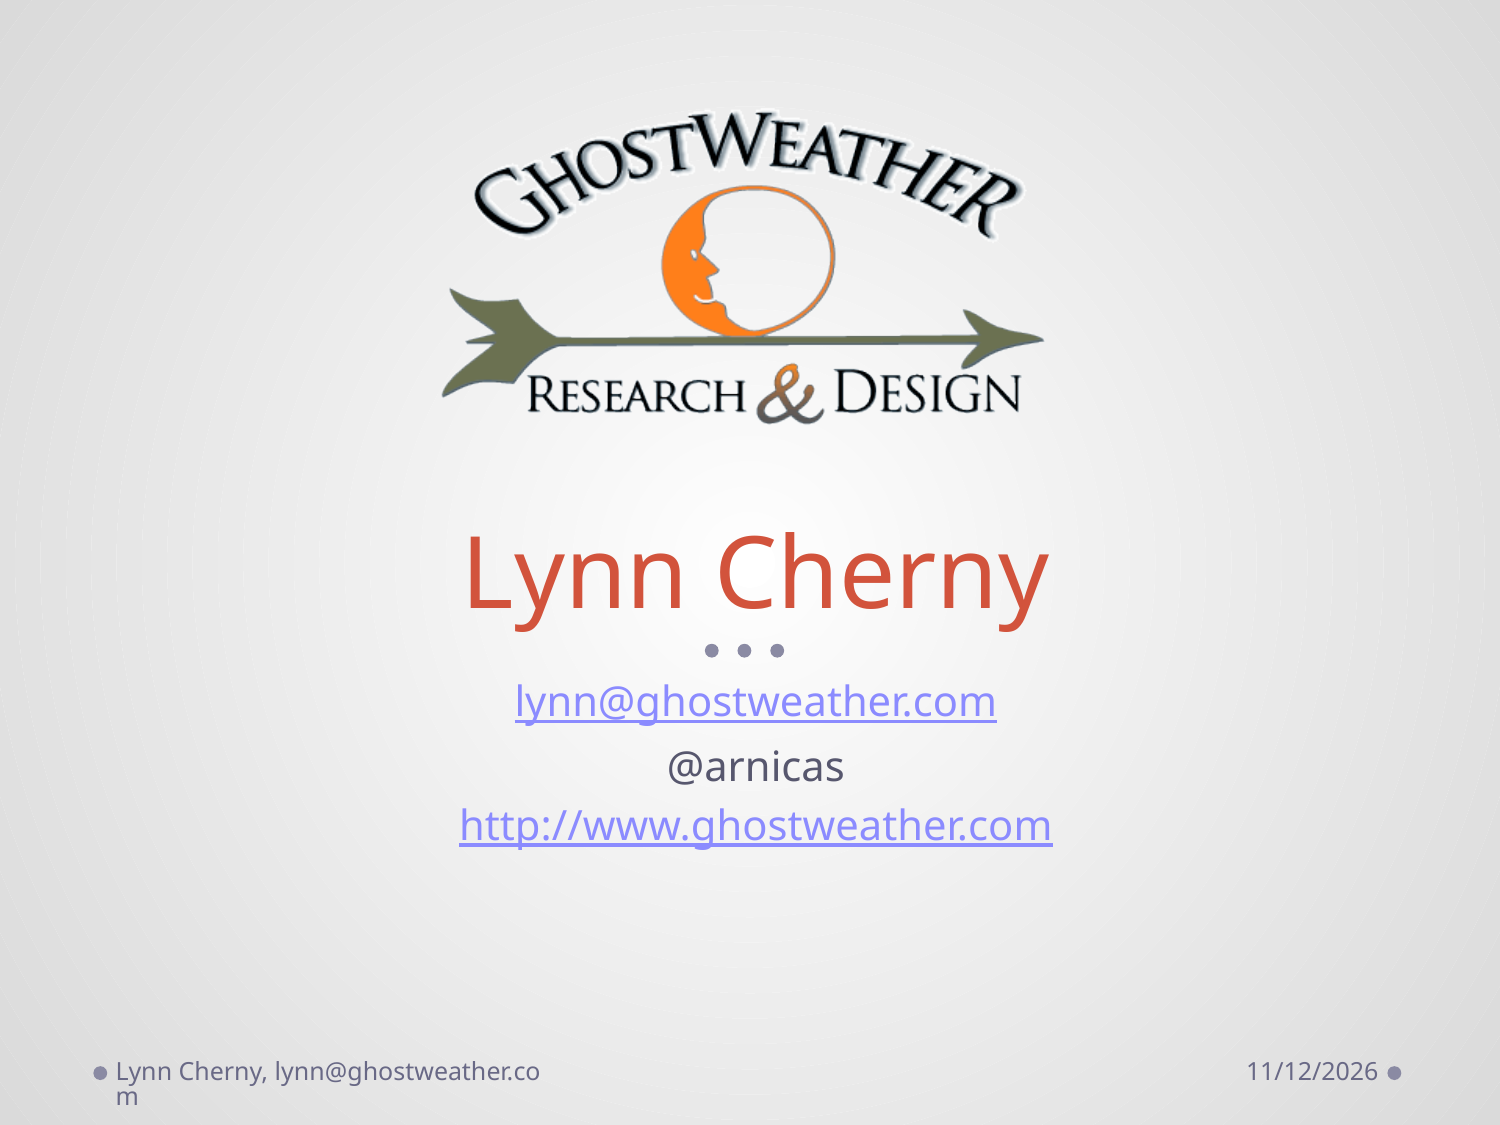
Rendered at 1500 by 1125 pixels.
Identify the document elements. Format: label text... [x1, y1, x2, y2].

list lynn@ghostweather.com @arnicas http://www.ghostweather.com [118, 667, 1394, 854]
title Lynn Cherny [118, 224, 1394, 636]
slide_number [1043, 1042, 1386, 1103]
picture [412, 99, 1088, 438]
footer Lynn Cherny, lynn@ghostweather.com [108, 1042, 576, 1103]
